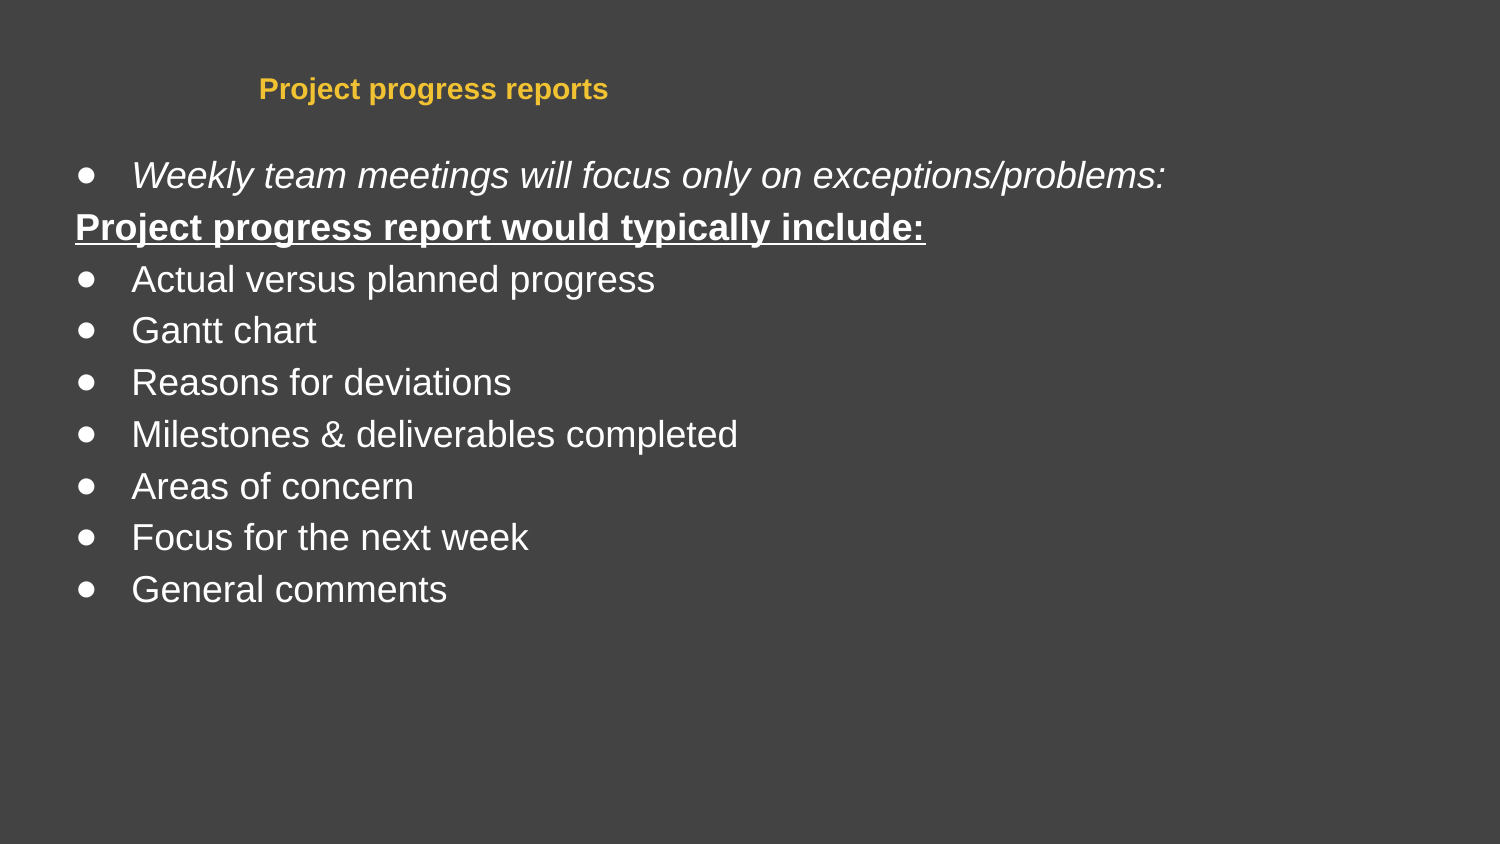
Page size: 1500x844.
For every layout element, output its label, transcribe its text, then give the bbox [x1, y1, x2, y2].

list Weekly team meetings will focus only on exceptions/problems: Project progress report would typically include: Actual versus planned progress Gantt chart Reasons for deviations Milestones & deliverables completed Areas of concern Focus for the next week General comments [41, 129, 1257, 740]
title Project progress reports [243, 23, 1257, 121]
